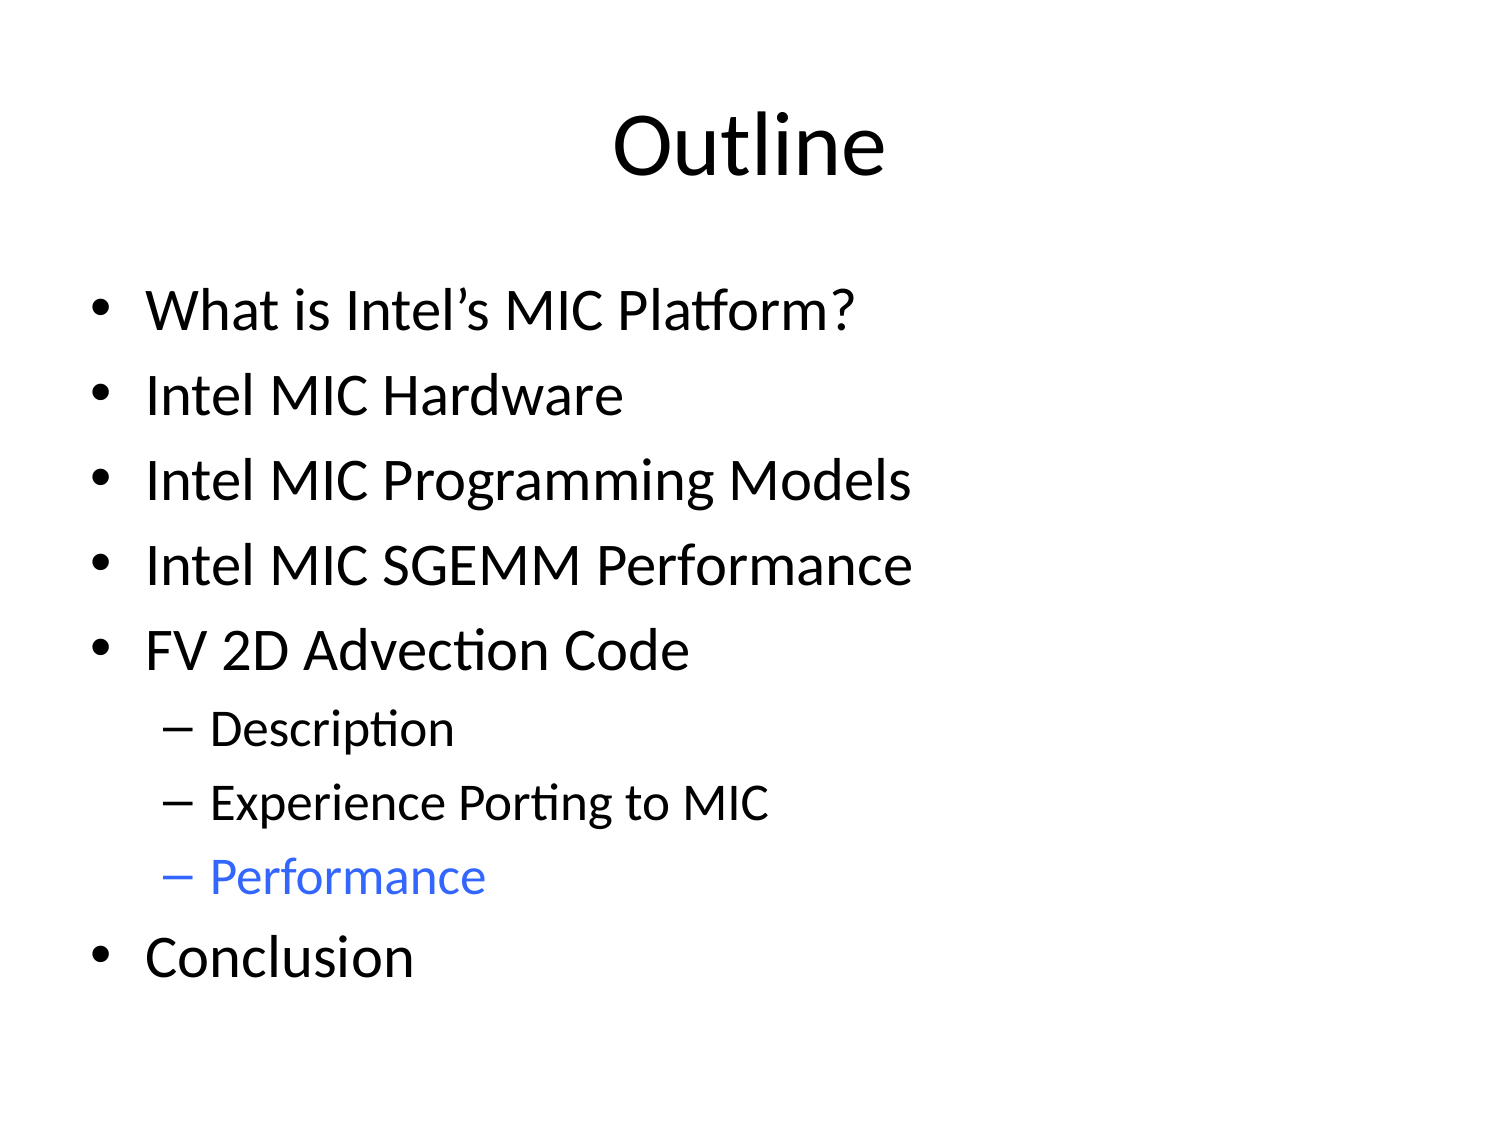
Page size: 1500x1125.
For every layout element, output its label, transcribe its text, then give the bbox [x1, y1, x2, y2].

title Outline [75, 45, 1425, 233]
list What is Intel’s MIC Platform? Intel MIC Hardware Intel MIC Programming Models Intel MIC SGEMM Performance FV 2D Advection Code Description Experience Porting to MIC Performance Conclusion [75, 262, 1425, 1005]
